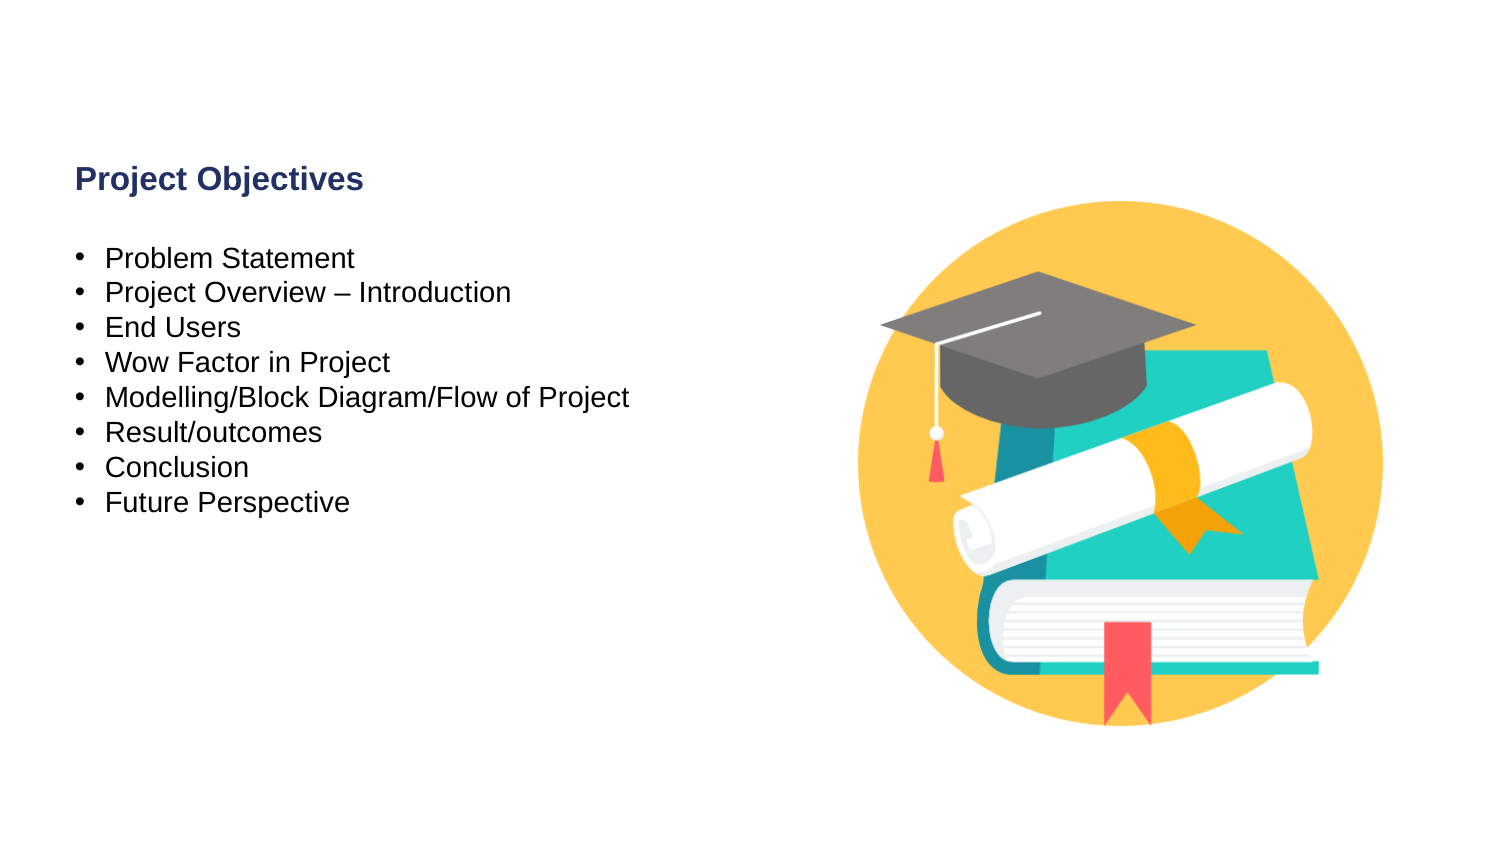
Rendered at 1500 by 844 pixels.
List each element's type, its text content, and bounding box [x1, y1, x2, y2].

picture [858, 201, 1384, 726]
title Project Objectives [59, 142, 554, 178]
text_box Problem Statement Project Overview – Introduction End Users Wow Factor in Project Modelling/Block Diagram/Flow of Project Result/outcomes Conclusion Future Perspective [59, 223, 691, 679]
